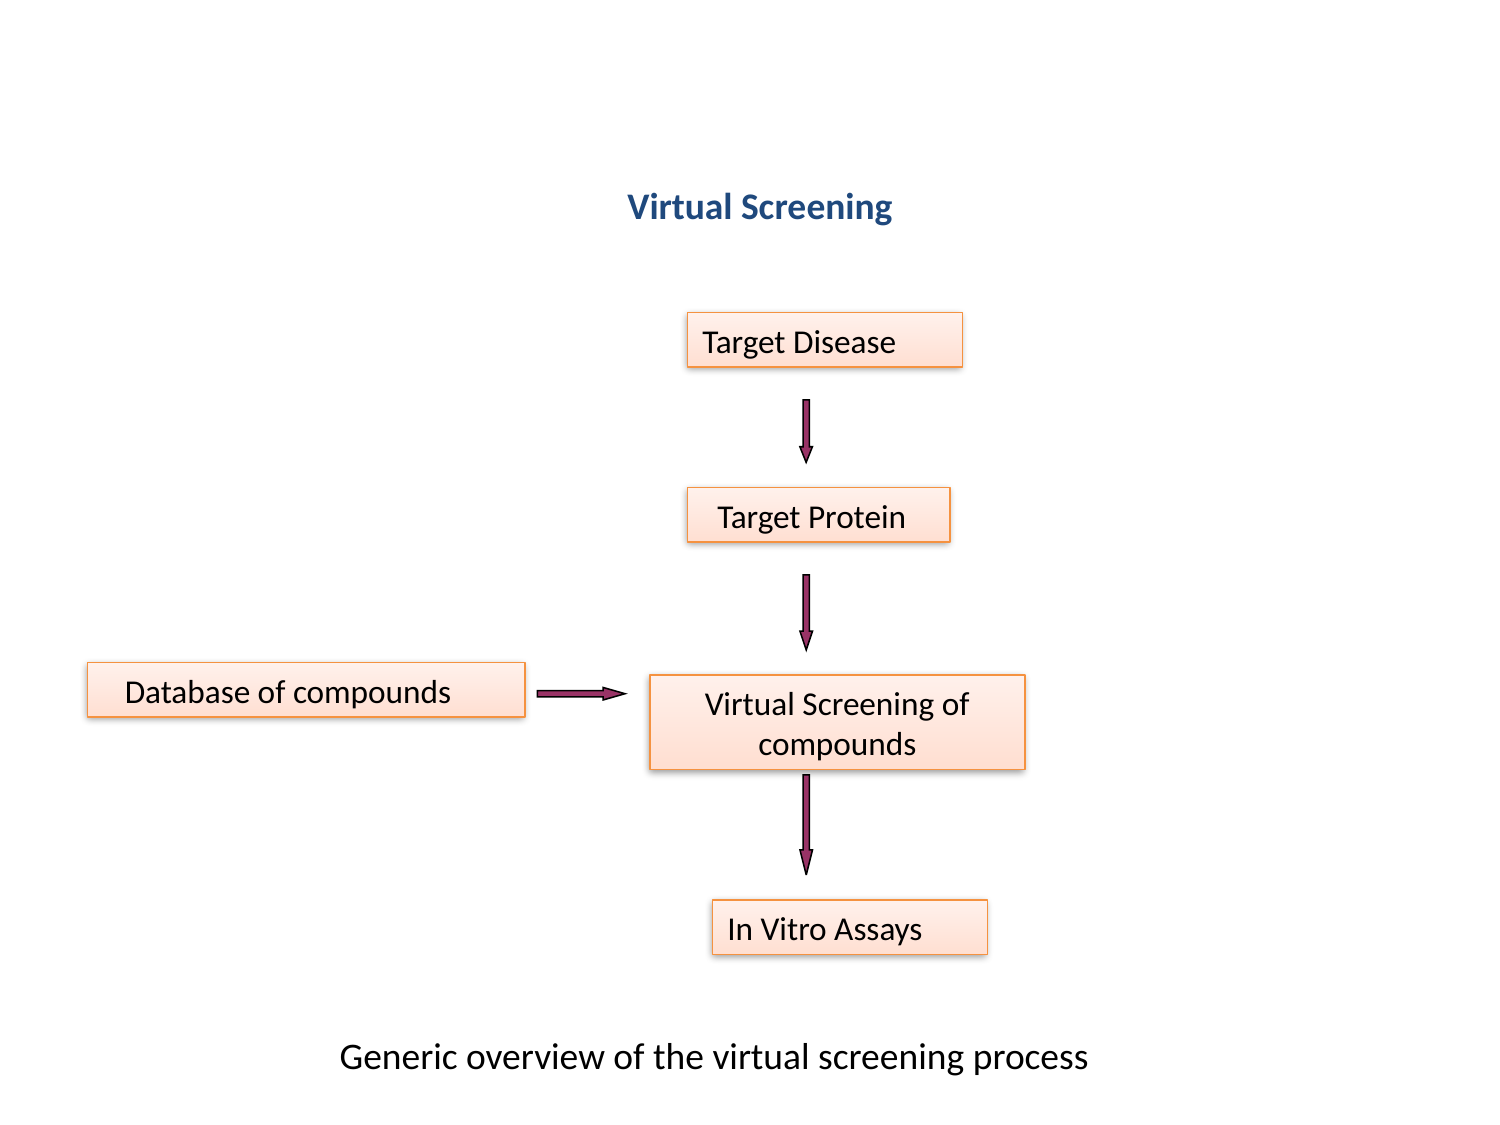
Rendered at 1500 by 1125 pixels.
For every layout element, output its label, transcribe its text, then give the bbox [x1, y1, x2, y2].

text_box Virtual Screening of compounds [649, 674, 1026, 770]
text_box Virtual Screening [612, 174, 1050, 235]
text_box [799, 399, 813, 463]
text_box Generic overview of the virtual screening process [324, 1024, 1313, 1085]
text_box [537, 687, 625, 700]
text_box Target Disease [687, 312, 963, 368]
text_box [799, 574, 813, 650]
text_box In Vitro Assays [712, 899, 988, 955]
text_box Database of compounds [87, 662, 526, 718]
text_box [799, 774, 813, 875]
text_box Target Protein [687, 487, 951, 543]
